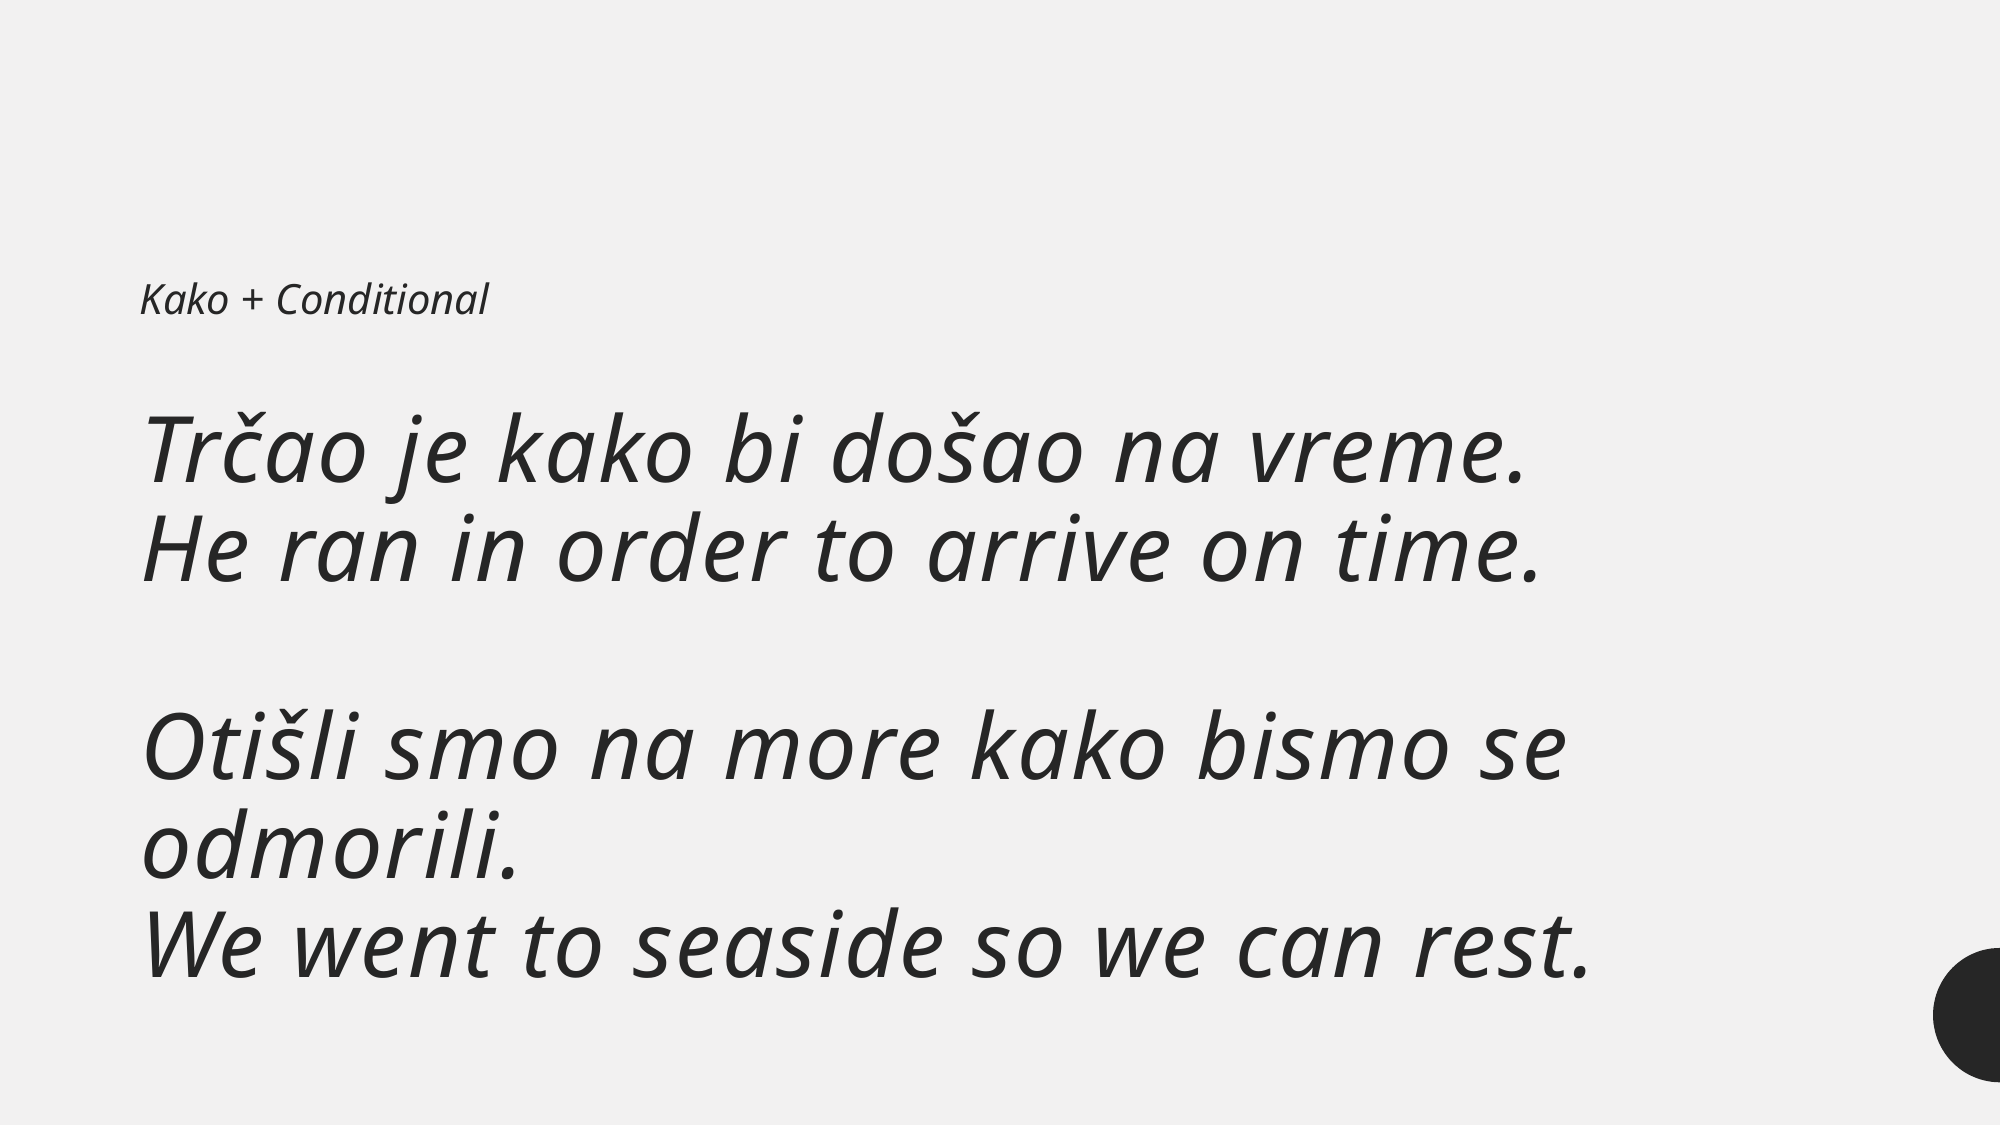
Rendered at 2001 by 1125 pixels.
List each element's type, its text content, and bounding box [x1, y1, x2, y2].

title Trčao je kako bi došao na vreme. He ran in order to arrive on time. Otišli smo na more kako bismo se odmorili. We went to seaside so we can rest. [125, 396, 1875, 905]
list Kako + Conditional [124, 228, 1875, 363]
